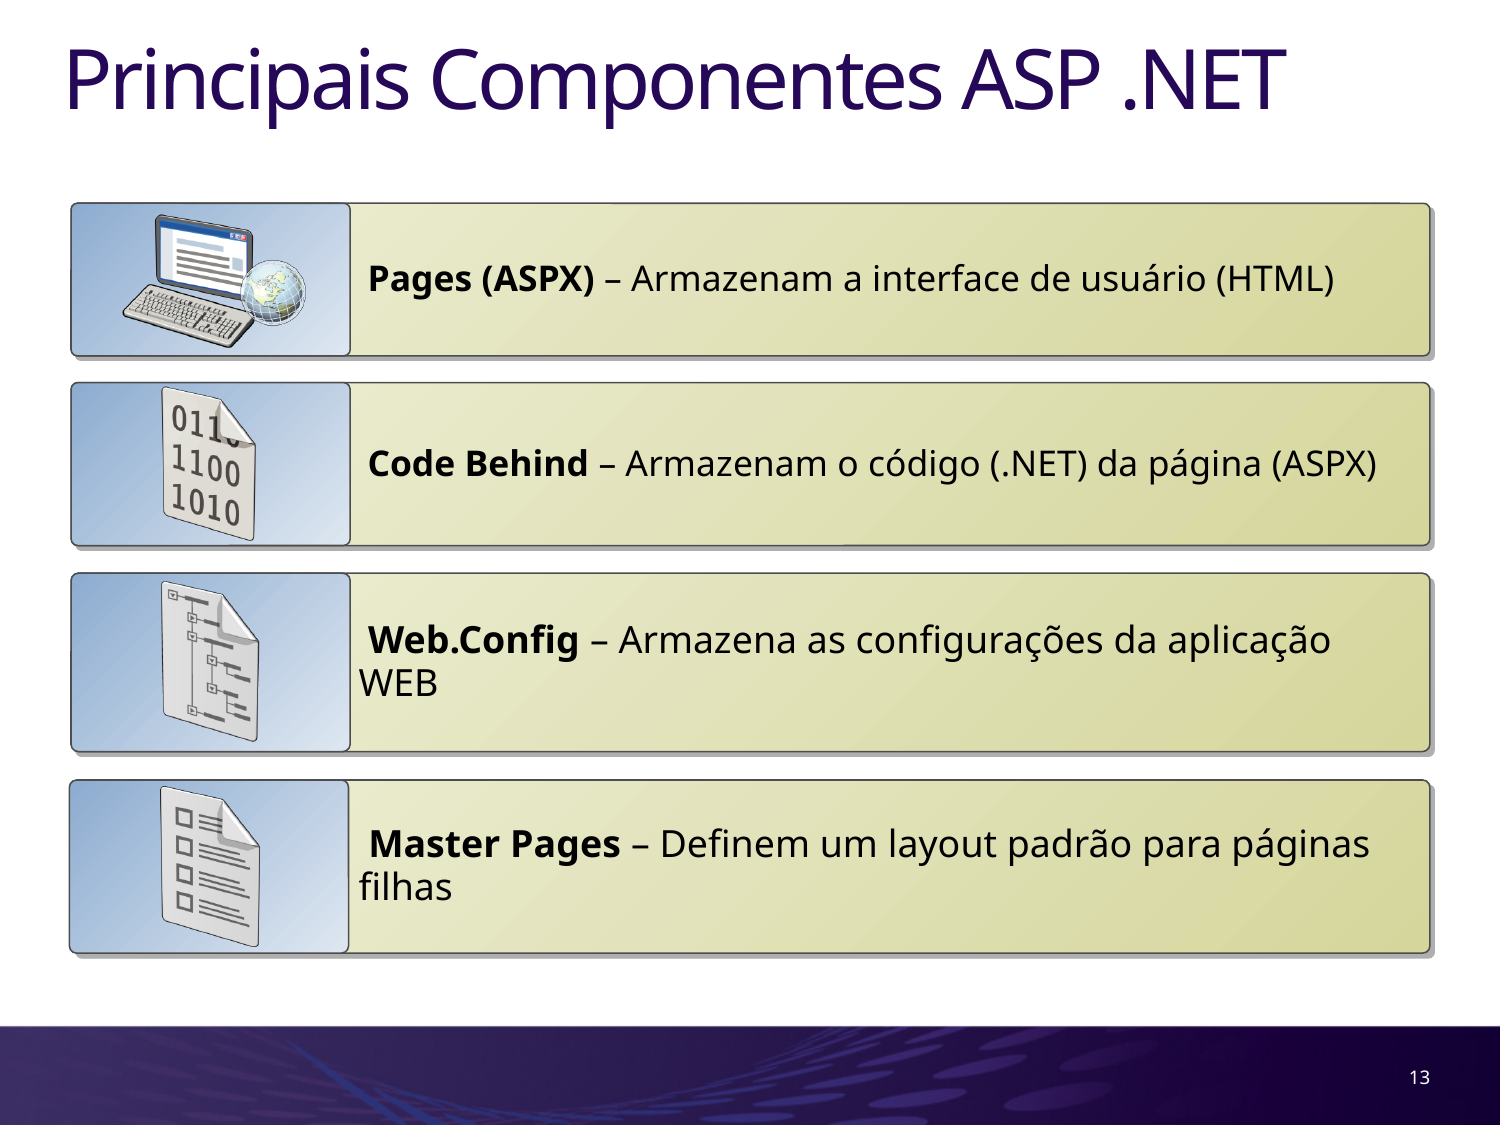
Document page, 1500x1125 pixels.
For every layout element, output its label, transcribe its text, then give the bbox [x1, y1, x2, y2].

text_box Web.Config – Armazena as configurações da aplicação WEB [345, 573, 1430, 752]
text_box Master Pages – Definem um layout padrão para páginas filhas [342, 780, 1430, 954]
text_box [70, 573, 351, 752]
title Principais Componentes ASP .NET [62, 37, 1438, 129]
picture [0, 0, 1500, 1125]
text_box [70, 203, 351, 356]
text_box Pages (ASPX) – Armazenam a interface de usuário (HTML) [347, 203, 1430, 356]
slide_number 13 [1408, 1031, 1467, 1092]
text_box [71, 382, 351, 546]
text_box Code Behind – Armazenam o código (.NET) da página (ASPX) [346, 382, 1430, 546]
text_box [69, 780, 349, 954]
